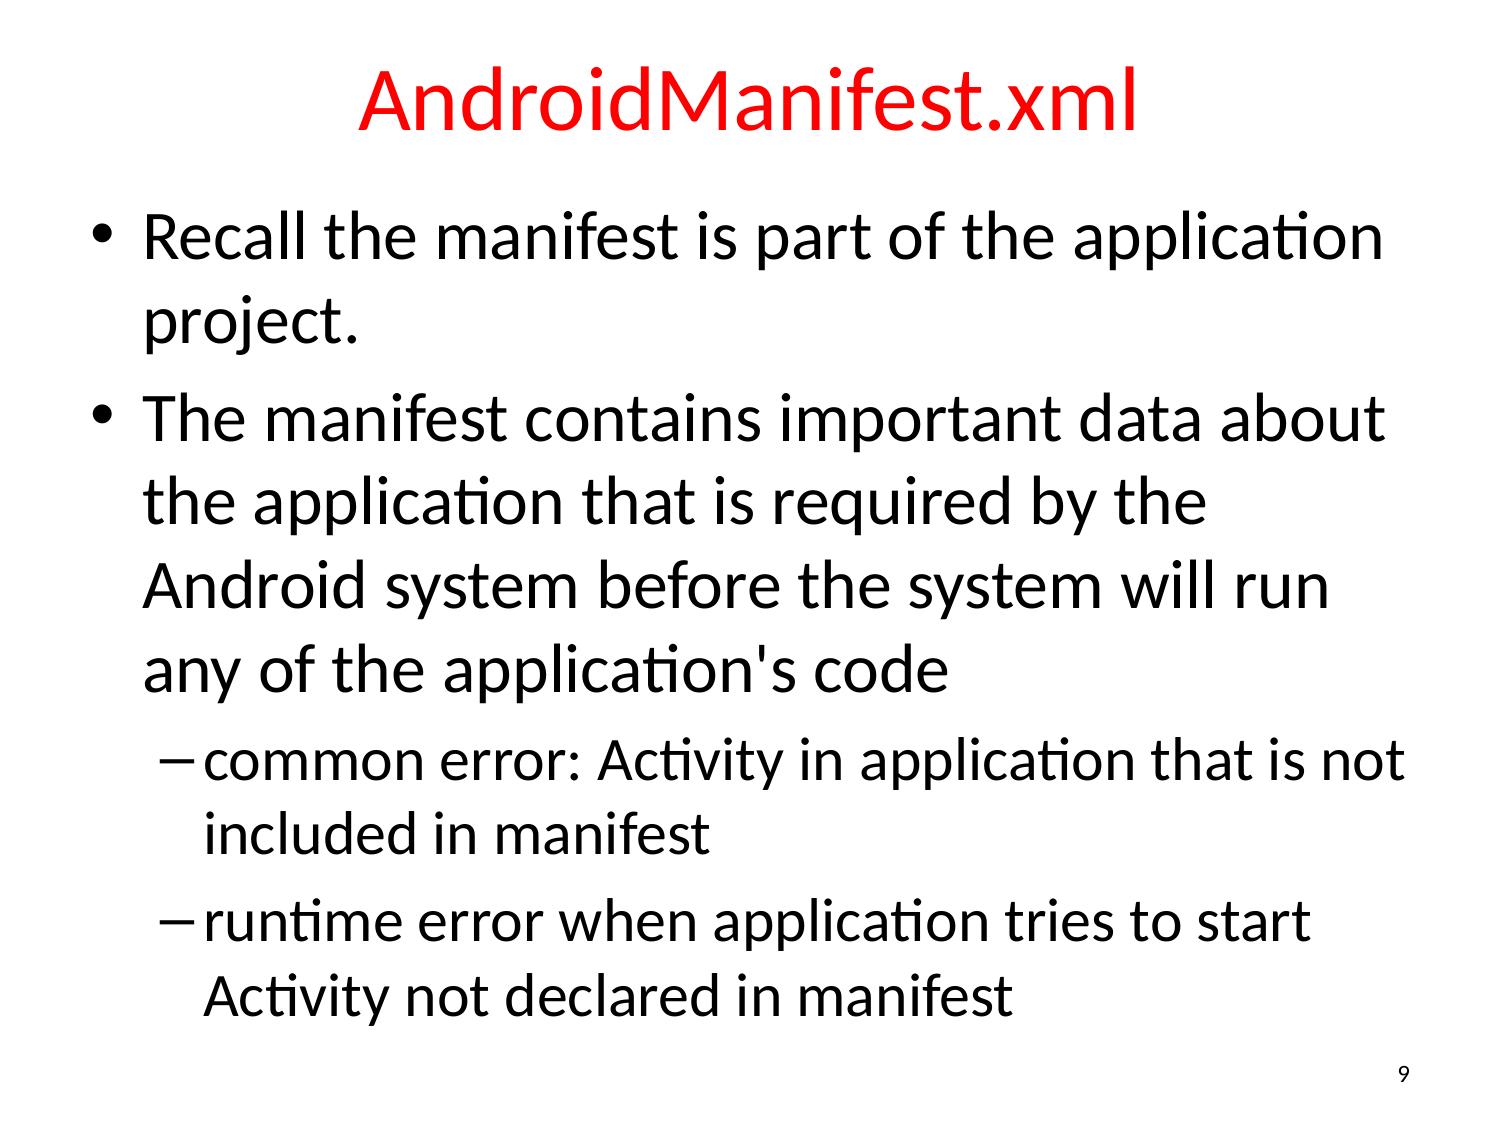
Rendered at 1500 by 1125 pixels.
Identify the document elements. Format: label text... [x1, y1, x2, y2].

title AndroidManifest.xml [75, 0, 1425, 182]
slide_number 9 [1074, 1042, 1425, 1103]
list Recall the manifest is part of the application project. The manifest contains important data about the application that is required by the Android system before the system will run any of the application's code common error: Activity in application that is not included in manifest runtime error when application tries to start Activity not declared in manifest [75, 182, 1425, 1038]
